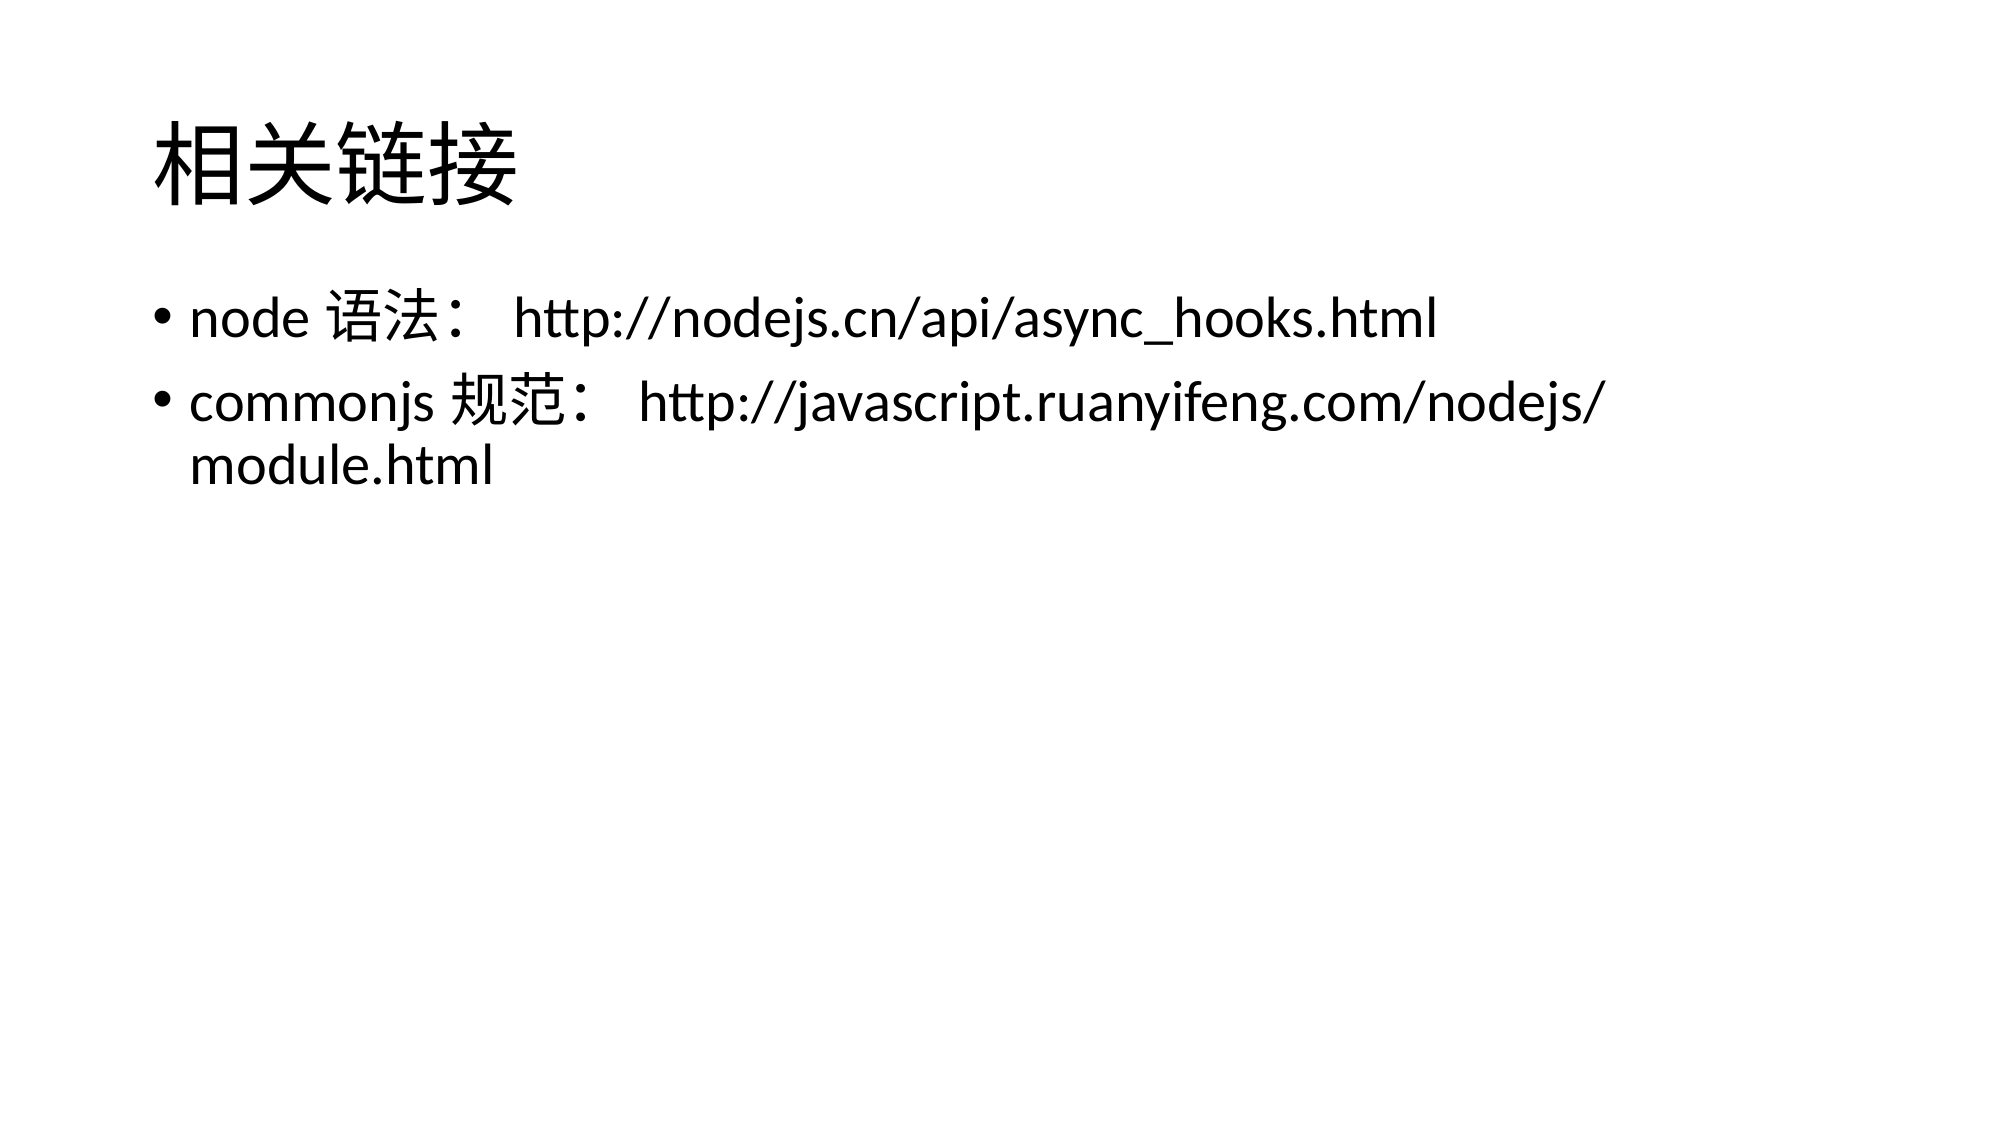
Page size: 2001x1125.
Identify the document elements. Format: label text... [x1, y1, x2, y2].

list node语法：http://nodejs.cn/api/async_hooks.html commonjs规范：http://javascript.ruanyifeng.com/nodejs/module.html [137, 279, 1863, 994]
title 相关链接 [137, 59, 1863, 278]
